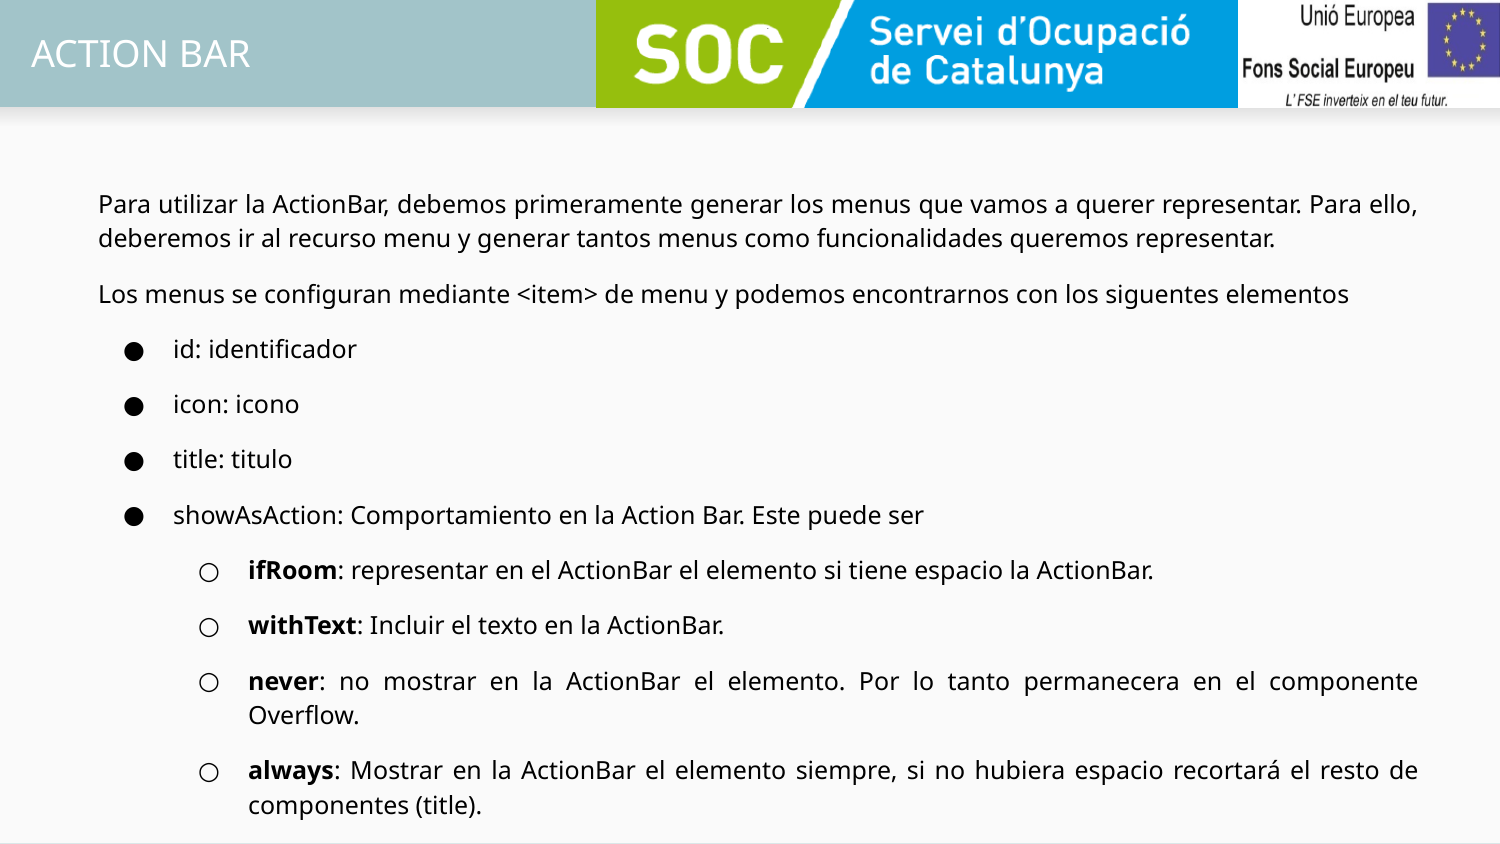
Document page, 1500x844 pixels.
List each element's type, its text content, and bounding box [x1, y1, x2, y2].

title ACTION BAR [16, 2, 1464, 102]
text_box Para utilizar la ActionBar, debemos primeramente generar los menus que vamos a querer representar. Para ello, deberemos ir al recurso menu y generar tantos menus como funcionalidades queremos representar. Los menus se configuran mediante <item> de menu y podemos encontrarnos con los siguentes elementos id: identificador icon: icono title: titulo showAsAction: Comportamiento en la Action Bar. Este puede ser ifRoom: representar en el ActionBar el elemento si tiene espacio la ActionBar. withText: Incluir el texto en la ActionBar. never: no mostrar en la ActionBar el elemento. Por lo tanto permanecera en el componente Overflow. always: Mostrar en la ActionBar el elemento siempre, si no hubiera espacio recortará el resto de componentes (title). [83, 169, 1436, 810]
picture [596, 102, 805, 108]
picture [1239, 0, 1500, 108]
